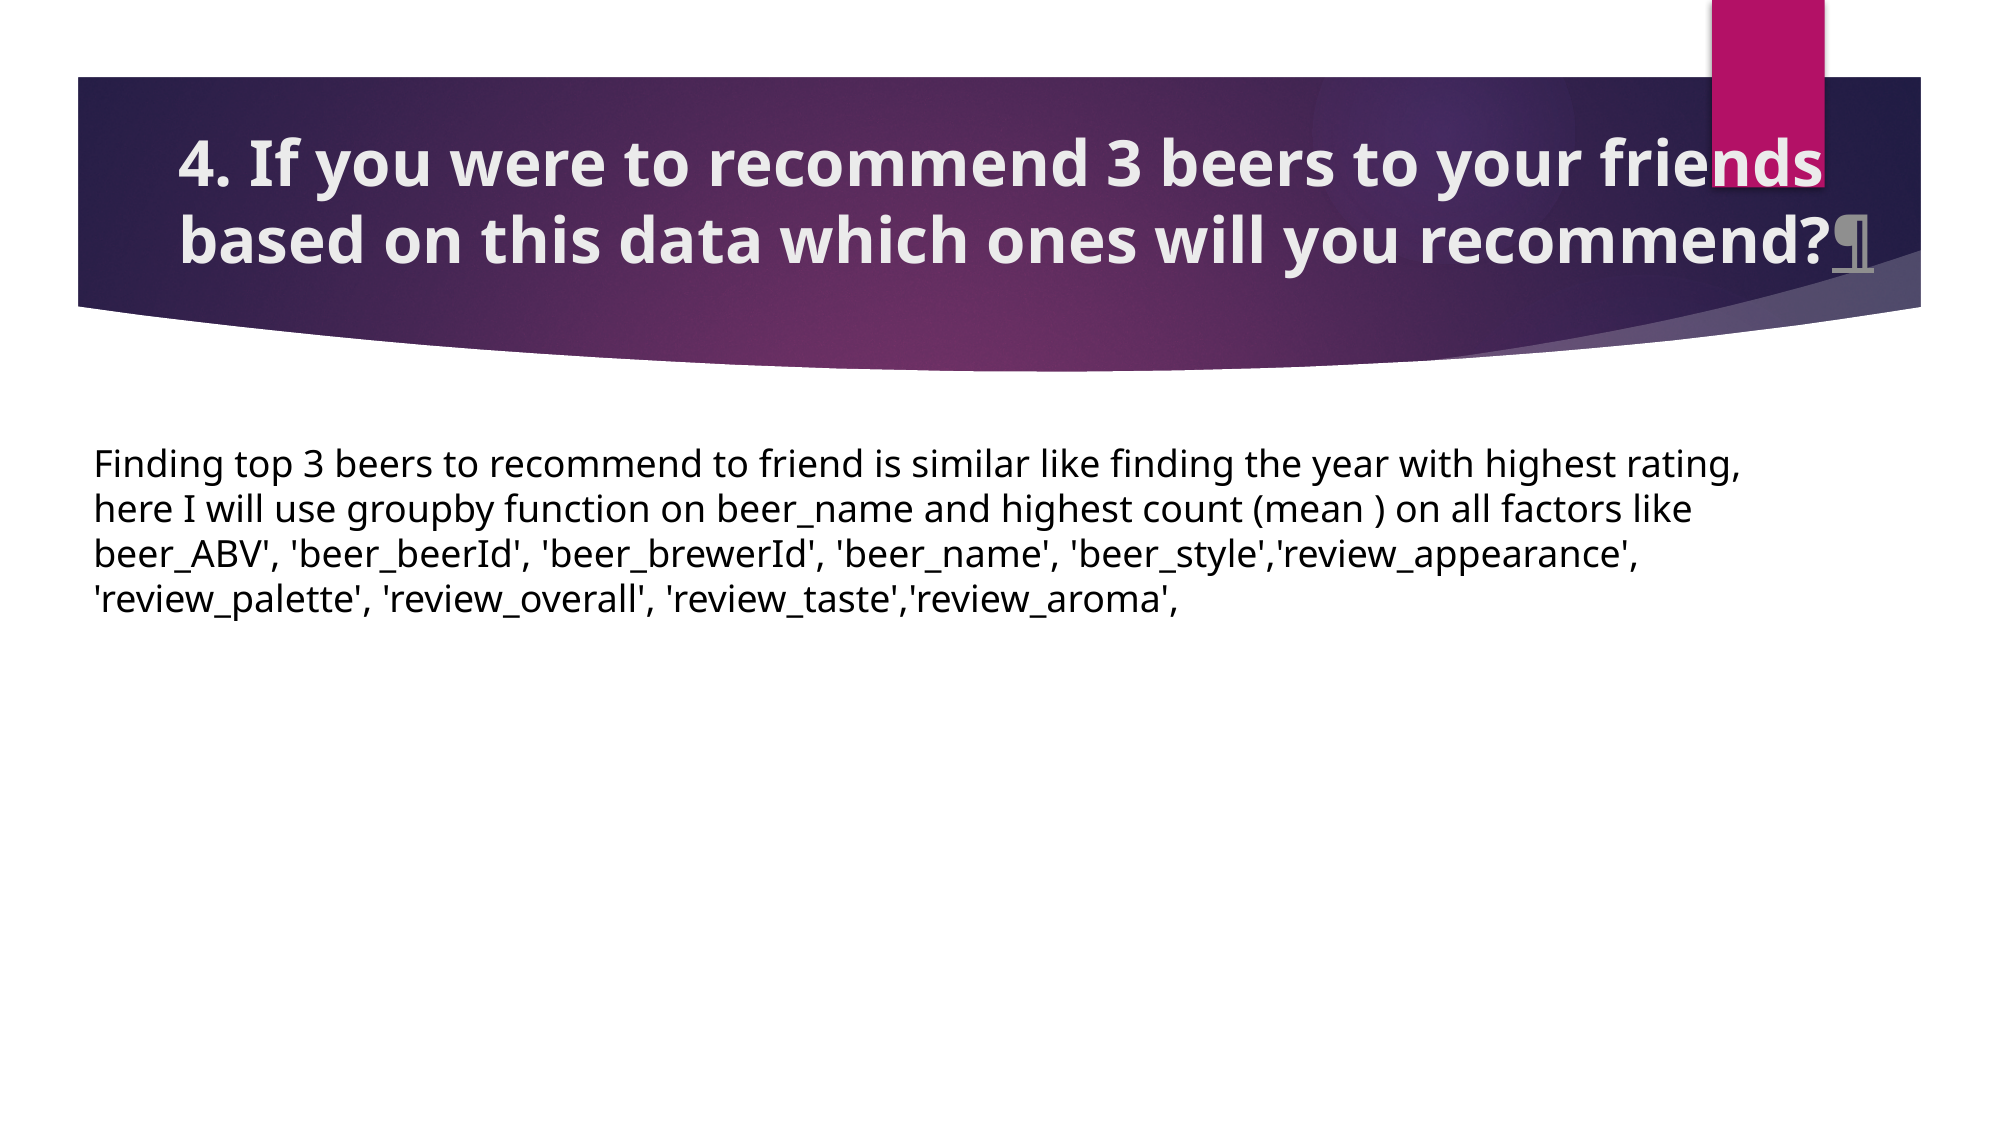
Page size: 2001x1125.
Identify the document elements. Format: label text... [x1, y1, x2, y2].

text_box Finding top 3 beers to recommend to friend is similar like finding the year with highest rating, here I will use groupby function on beer_name and highest count (mean ) on all factors like beer_ABV', 'beer_beerId', 'beer_brewerId', 'beer_name', 'beer_style','review_appearance', 'review_palette', 'review_overall', 'review_taste','review_aroma', [78, 387, 1818, 628]
text_box 4. If you were to recommend 3 beers to your friends based on this data which ones will you recommend?¶ [163, 113, 1959, 295]
